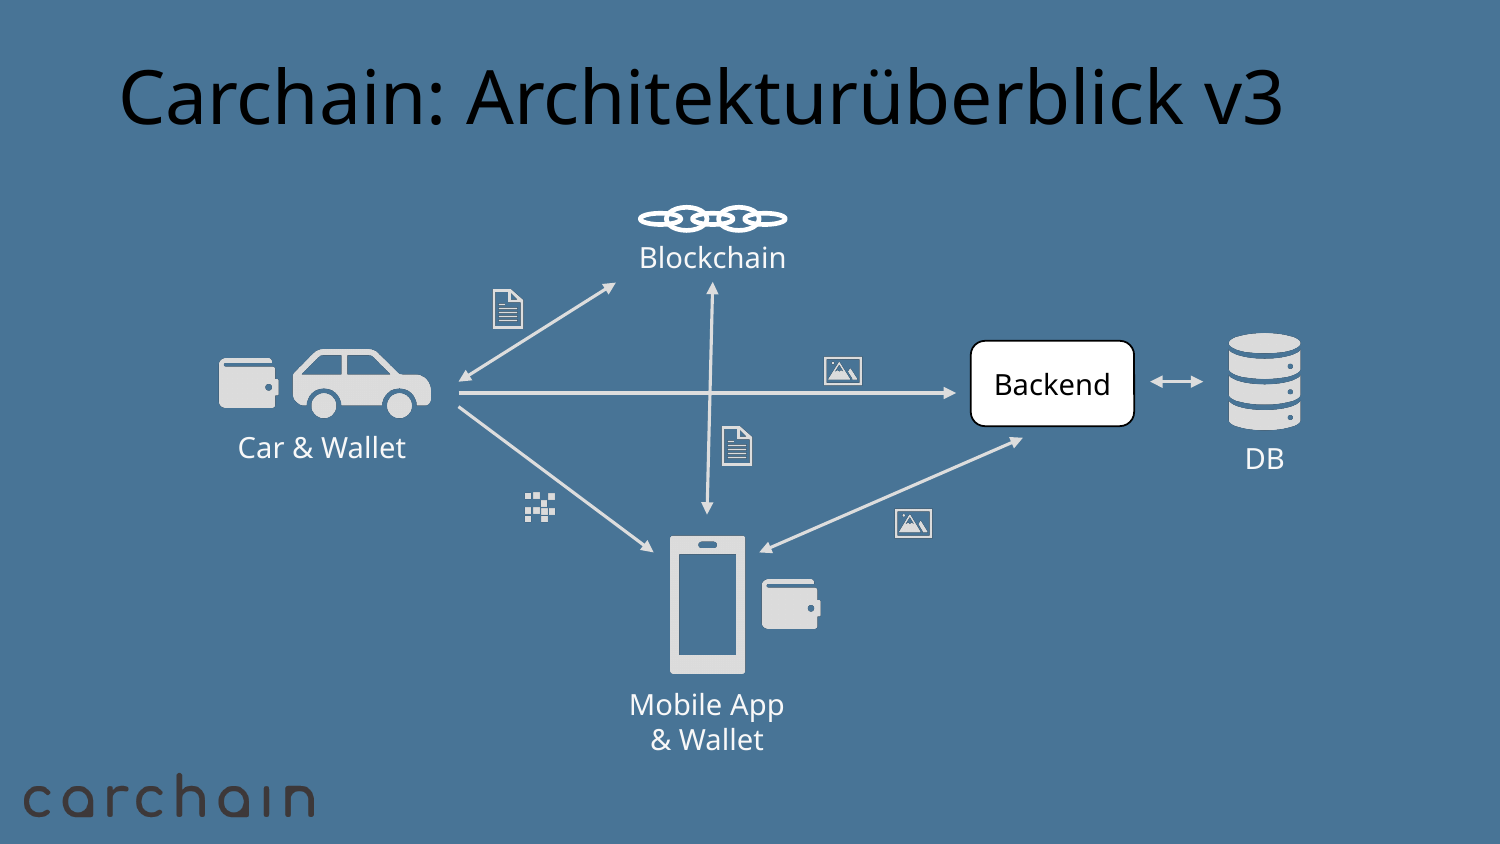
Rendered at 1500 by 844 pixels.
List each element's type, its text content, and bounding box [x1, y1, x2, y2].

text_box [458, 282, 617, 347]
picture [20, 768, 323, 827]
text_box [706, 282, 762, 347]
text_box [207, 308, 437, 473]
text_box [706, 394, 762, 515]
title Carchain: Architekturüberblick v3 [103, 45, 1397, 140]
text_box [615, 207, 810, 283]
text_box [759, 437, 1024, 553]
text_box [609, 529, 830, 766]
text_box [970, 320, 1362, 484]
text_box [458, 347, 957, 394]
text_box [458, 406, 654, 553]
